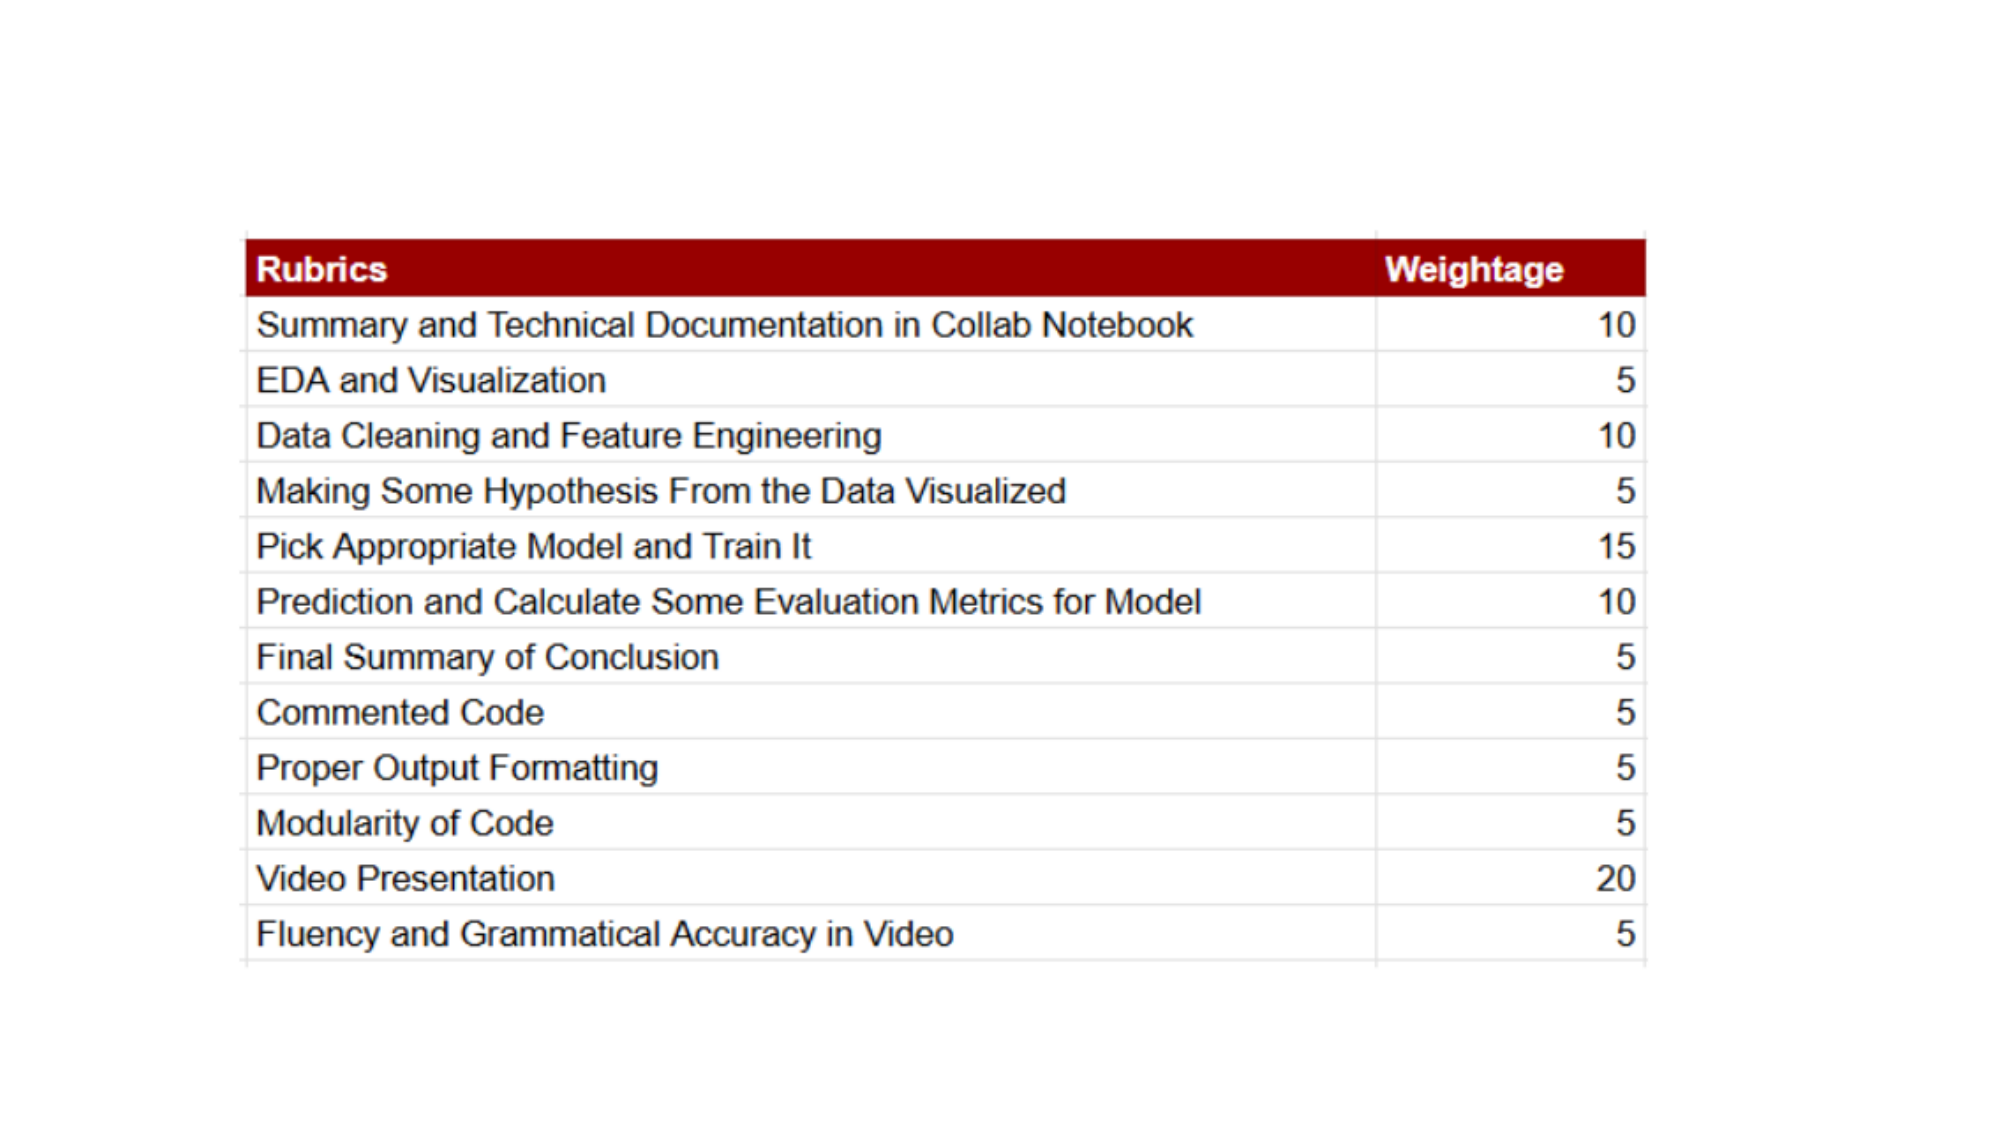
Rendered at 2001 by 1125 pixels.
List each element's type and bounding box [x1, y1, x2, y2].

list [208, 204, 1904, 993]
